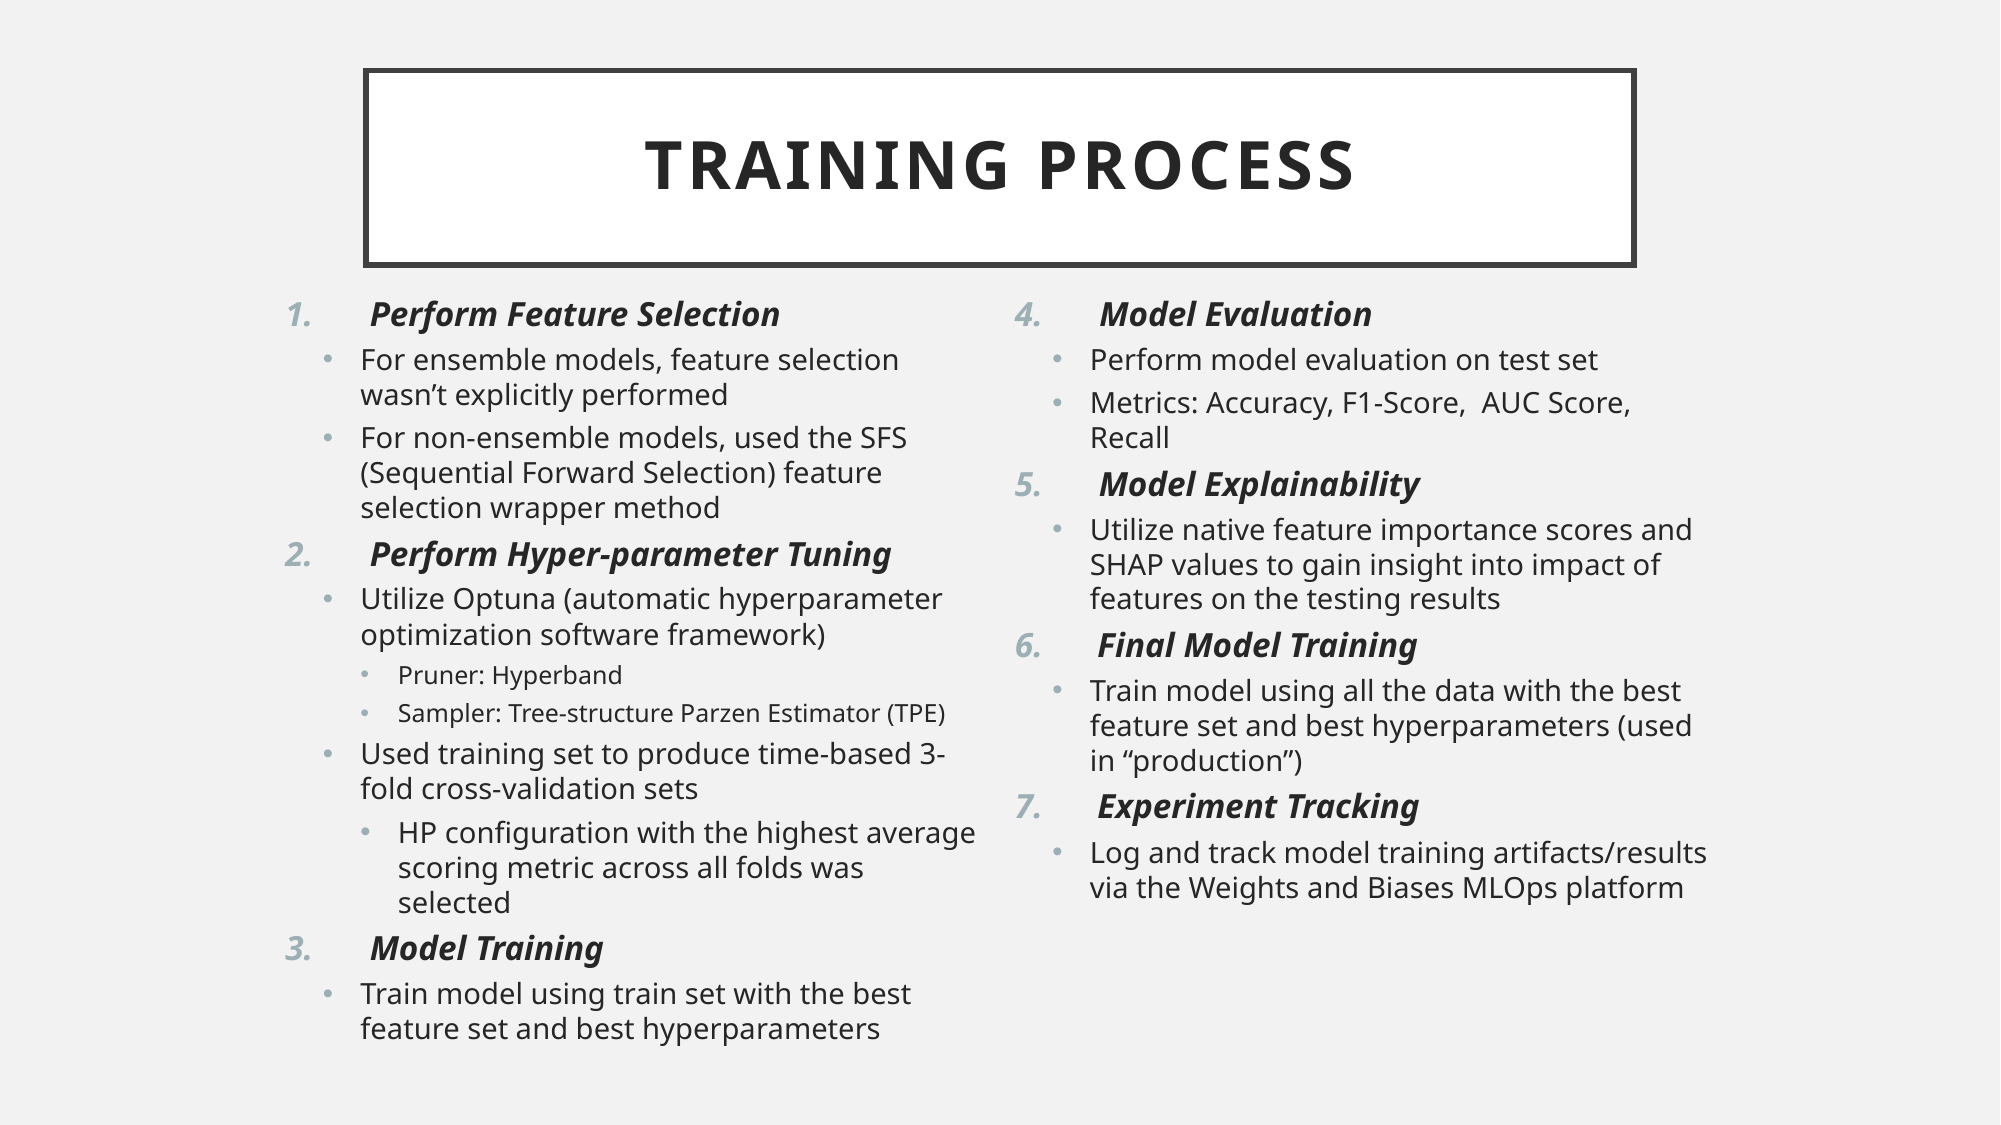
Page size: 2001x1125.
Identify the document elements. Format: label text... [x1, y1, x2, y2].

list Perform Feature Selection For ensemble models, feature selection wasn’t explicitly performed For non-ensemble models, used the SFS (Sequential Forward Selection) feature selection wrapper method Perform Hyper-parameter Tuning Utilize Optuna (automatic hyperparameter optimization software framework) Pruner: Hyperband Sampler: Tree-structure Parzen Estimator (TPE) Used training set to produce time-based 3-fold cross-validation sets HP configuration with the highest average scoring metric across all folds was selected Model Training Train model using train set with the best feature set and best hyperparameters Model Evaluation Perform model evaluation on test set Metrics: Accuracy, F1-Score, AUC Score, Recall Model Explainability Utilize native feature importance scores and SHAP values to gain insight into impact of features on the testing results Final Model Training Train model using all the data with the best feature set and best hyperparameters (used in “production”) Experiment Tracking Log and track model training artifacts/results via the Weights and Biases MLOps platform [270, 285, 1730, 1055]
title Training Process [363, 68, 1637, 268]
